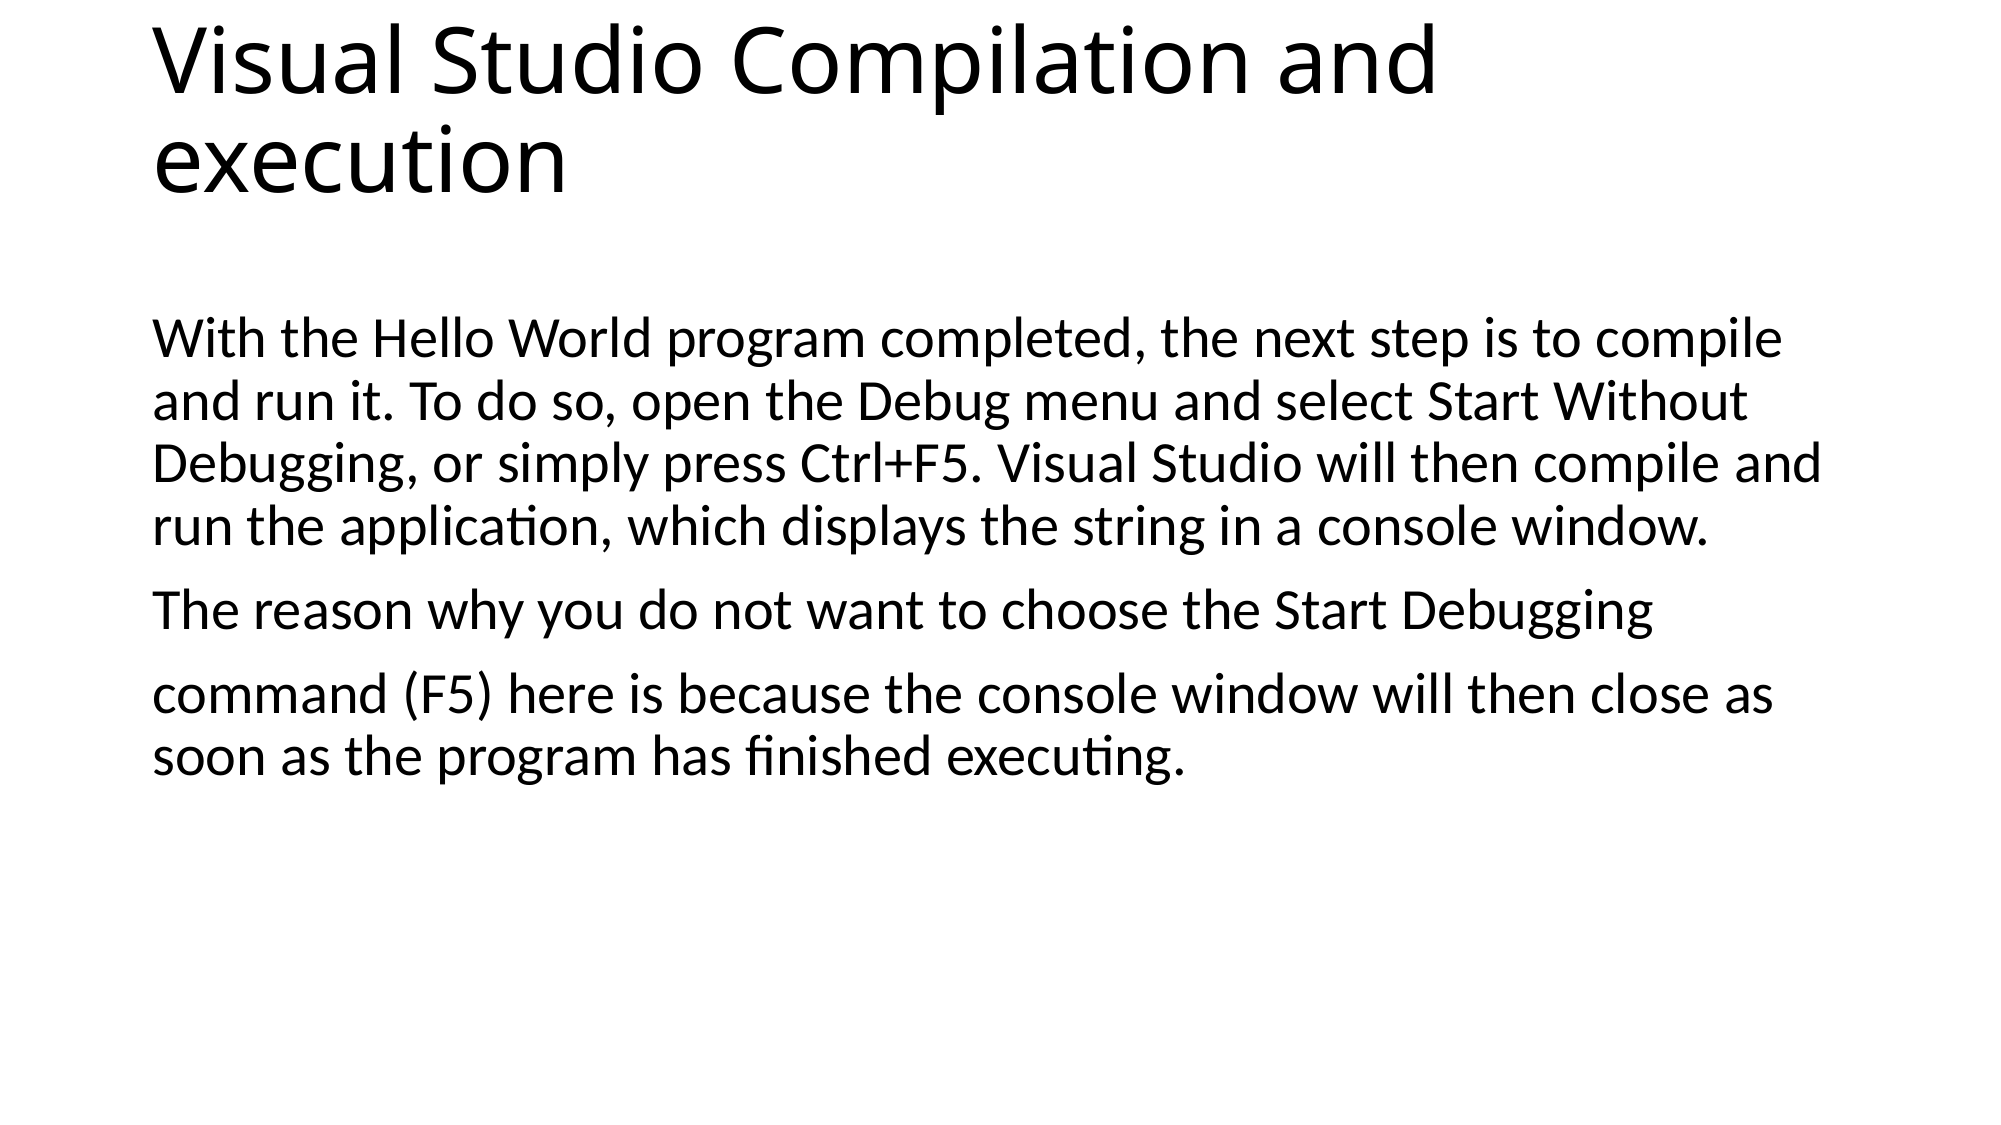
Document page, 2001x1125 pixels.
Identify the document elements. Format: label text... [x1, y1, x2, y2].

title Visual Studio Compilation and execution [137, 59, 1863, 278]
list With the Hello World program completed, the next step is to compile and run it. To do so, open the Debug menu and select Start Without Debugging, or simply press Ctrl+F5. Visual Studio will then compile and run the application, which displays the string in a console window. The reason why you do not want to choose the Start Debugging command (F5) here is because the console window will then close as soon as the program has finished executing. [137, 299, 1863, 1014]
